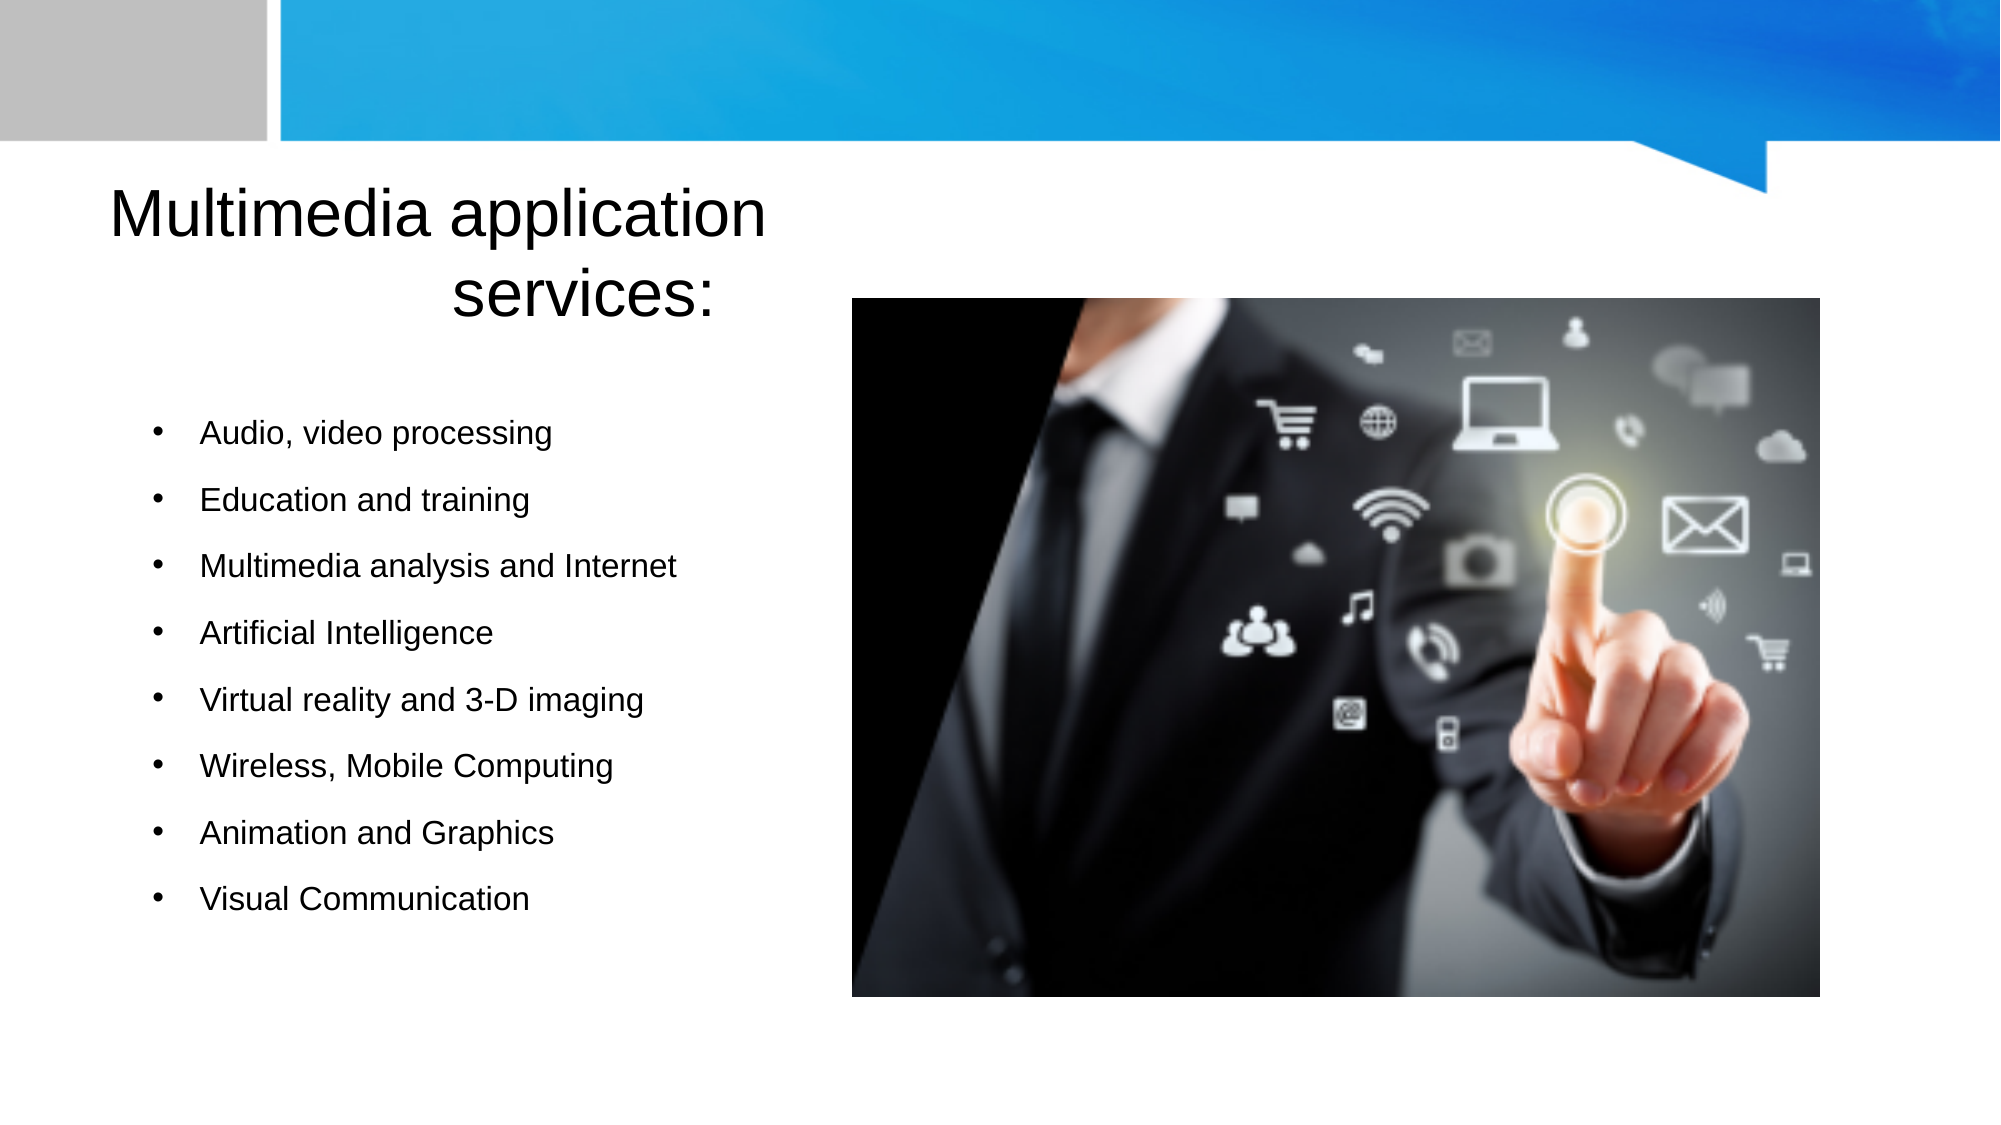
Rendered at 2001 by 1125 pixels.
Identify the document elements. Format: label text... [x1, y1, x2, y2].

list Audio, video processing Education and training Multimedia analysis and Internet Artificial Intelligence Virtual reality and 3-D imaging Wireless, Mobile Computing Animation and Graphics Visual Communication [137, 337, 784, 963]
title Multimedia application services:s: [84, 74, 784, 338]
picture [0, 0, 2000, 1125]
